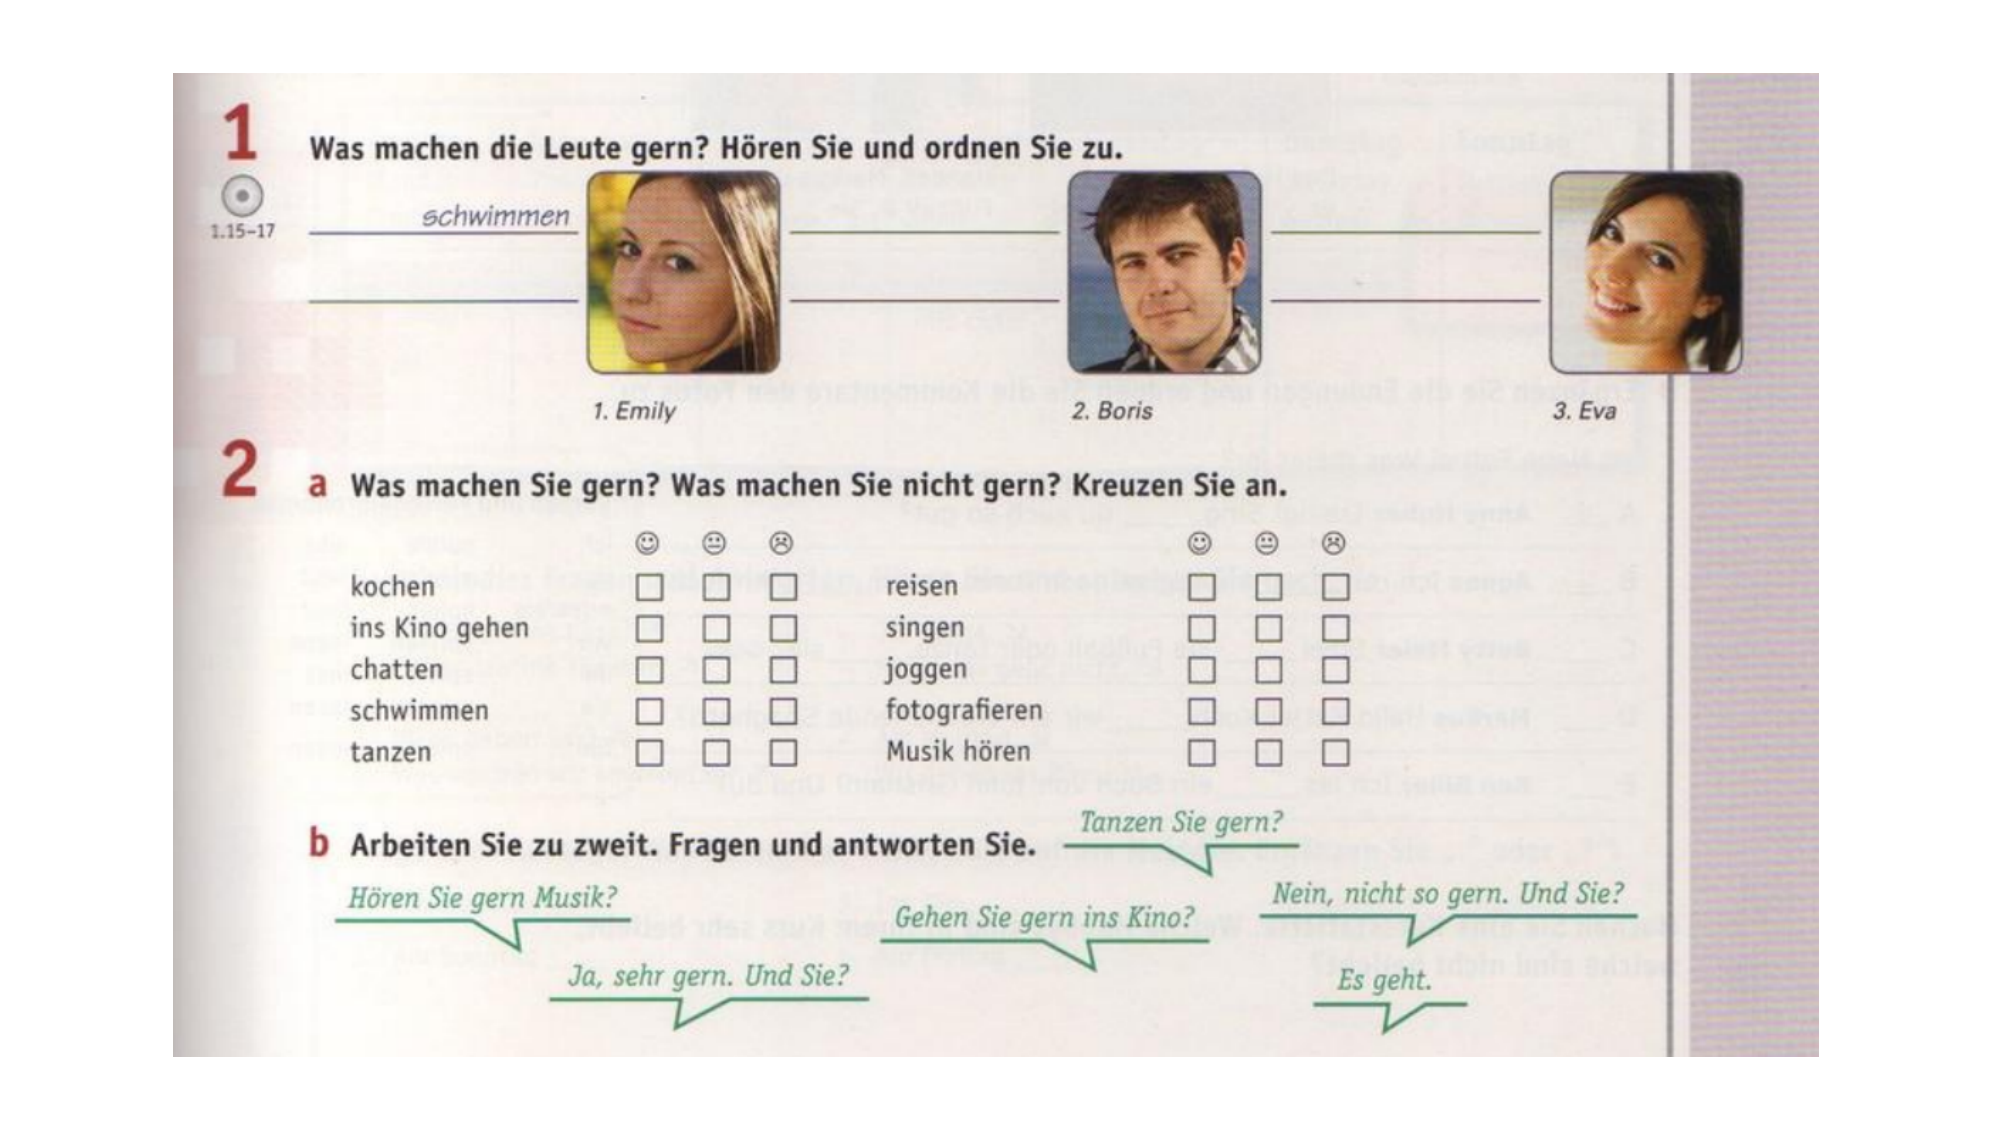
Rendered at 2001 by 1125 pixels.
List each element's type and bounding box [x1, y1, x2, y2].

picture [173, 73, 1819, 1057]
